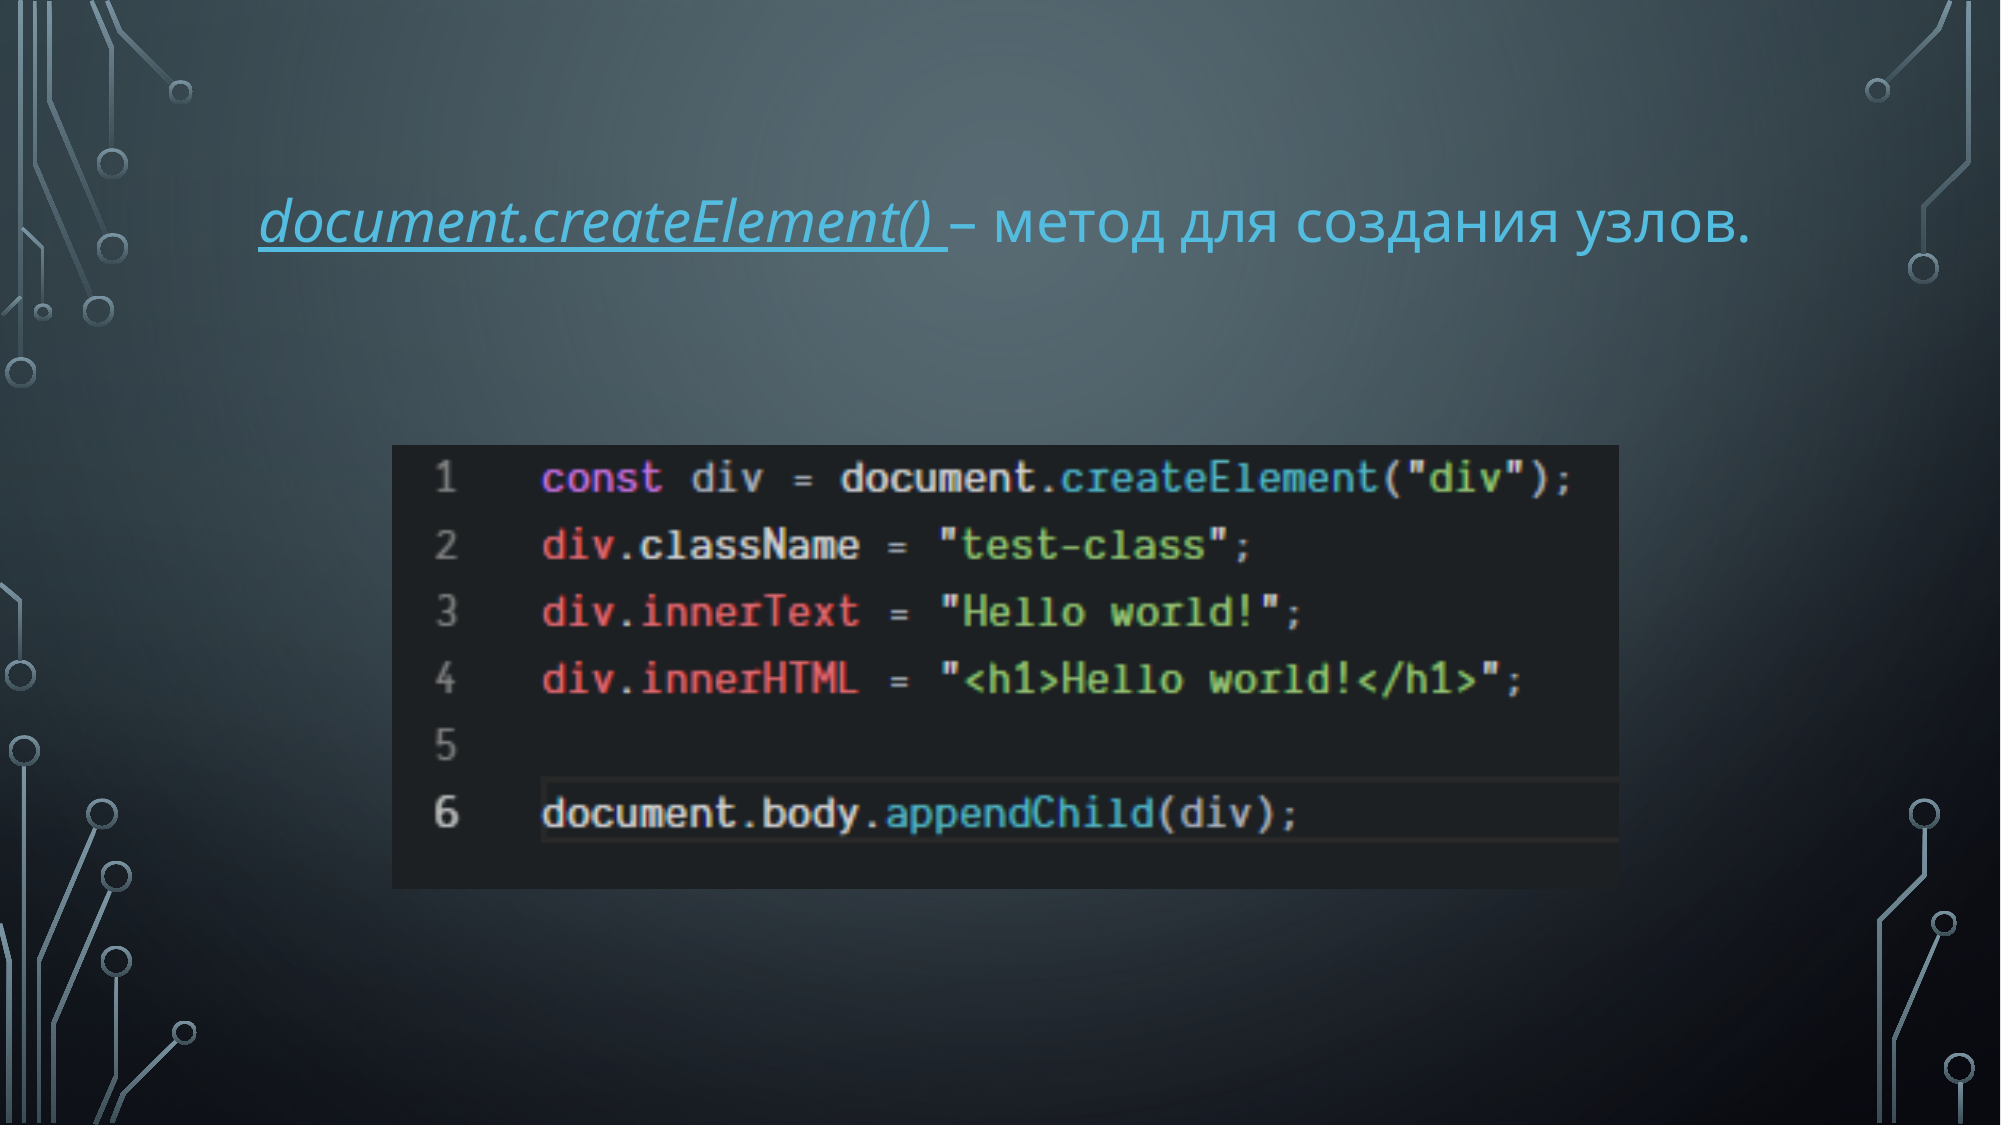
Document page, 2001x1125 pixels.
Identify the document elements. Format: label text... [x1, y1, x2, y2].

picture [392, 445, 1619, 889]
list document.createElement() – метод для создания узлов. [192, 163, 1818, 332]
